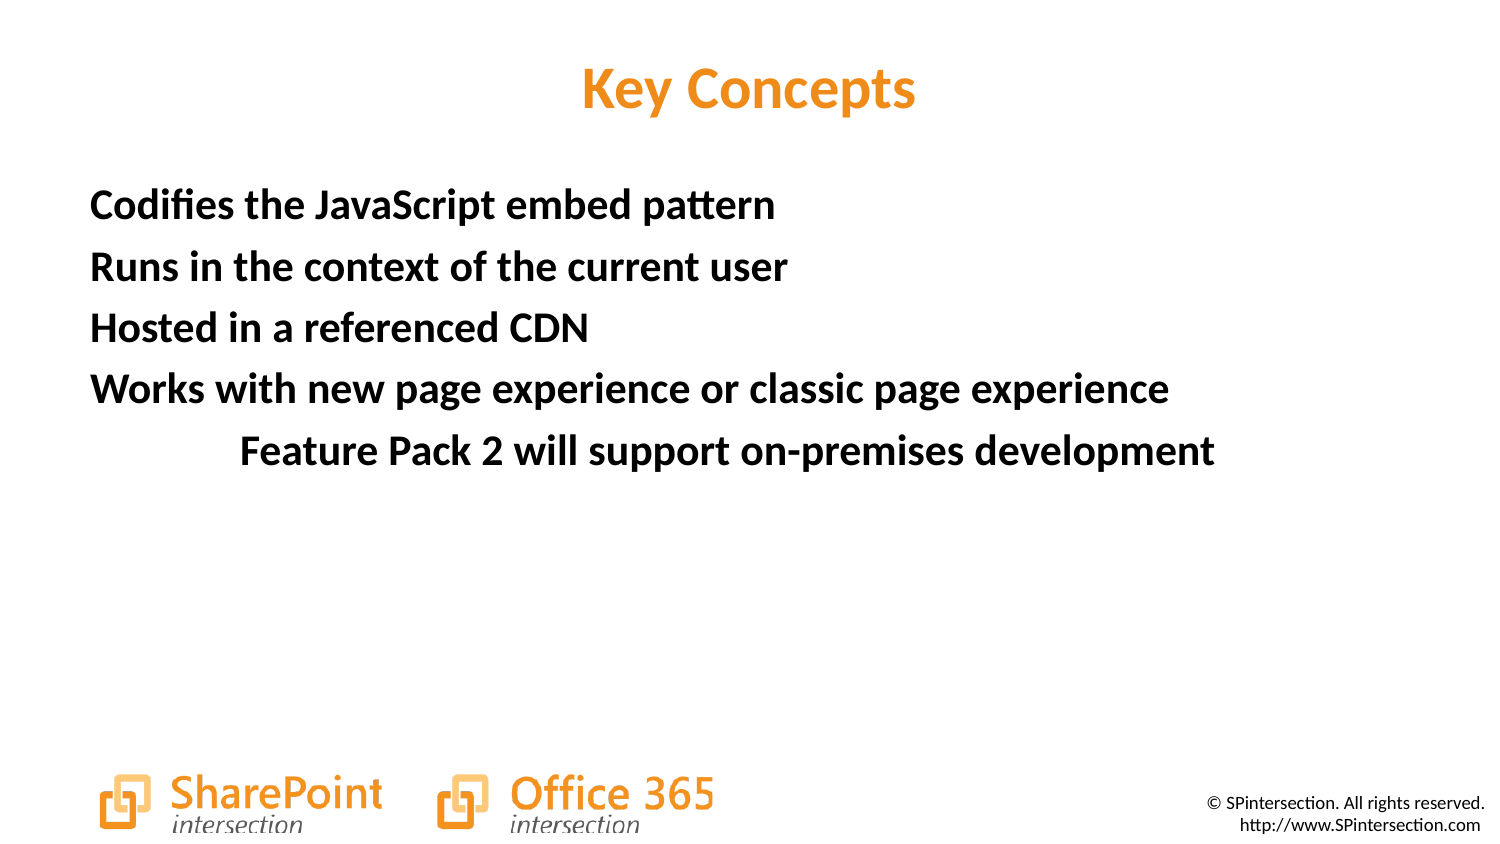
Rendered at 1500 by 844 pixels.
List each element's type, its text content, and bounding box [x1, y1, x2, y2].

list Codifies the JavaScript embed pattern Runs in the context of the current user Hosted in a referenced CDN Works with new page experience or classic page experience Feature Pack 2 will support on-premises development [74, 168, 1426, 694]
title Key Concepts [74, 37, 1426, 132]
